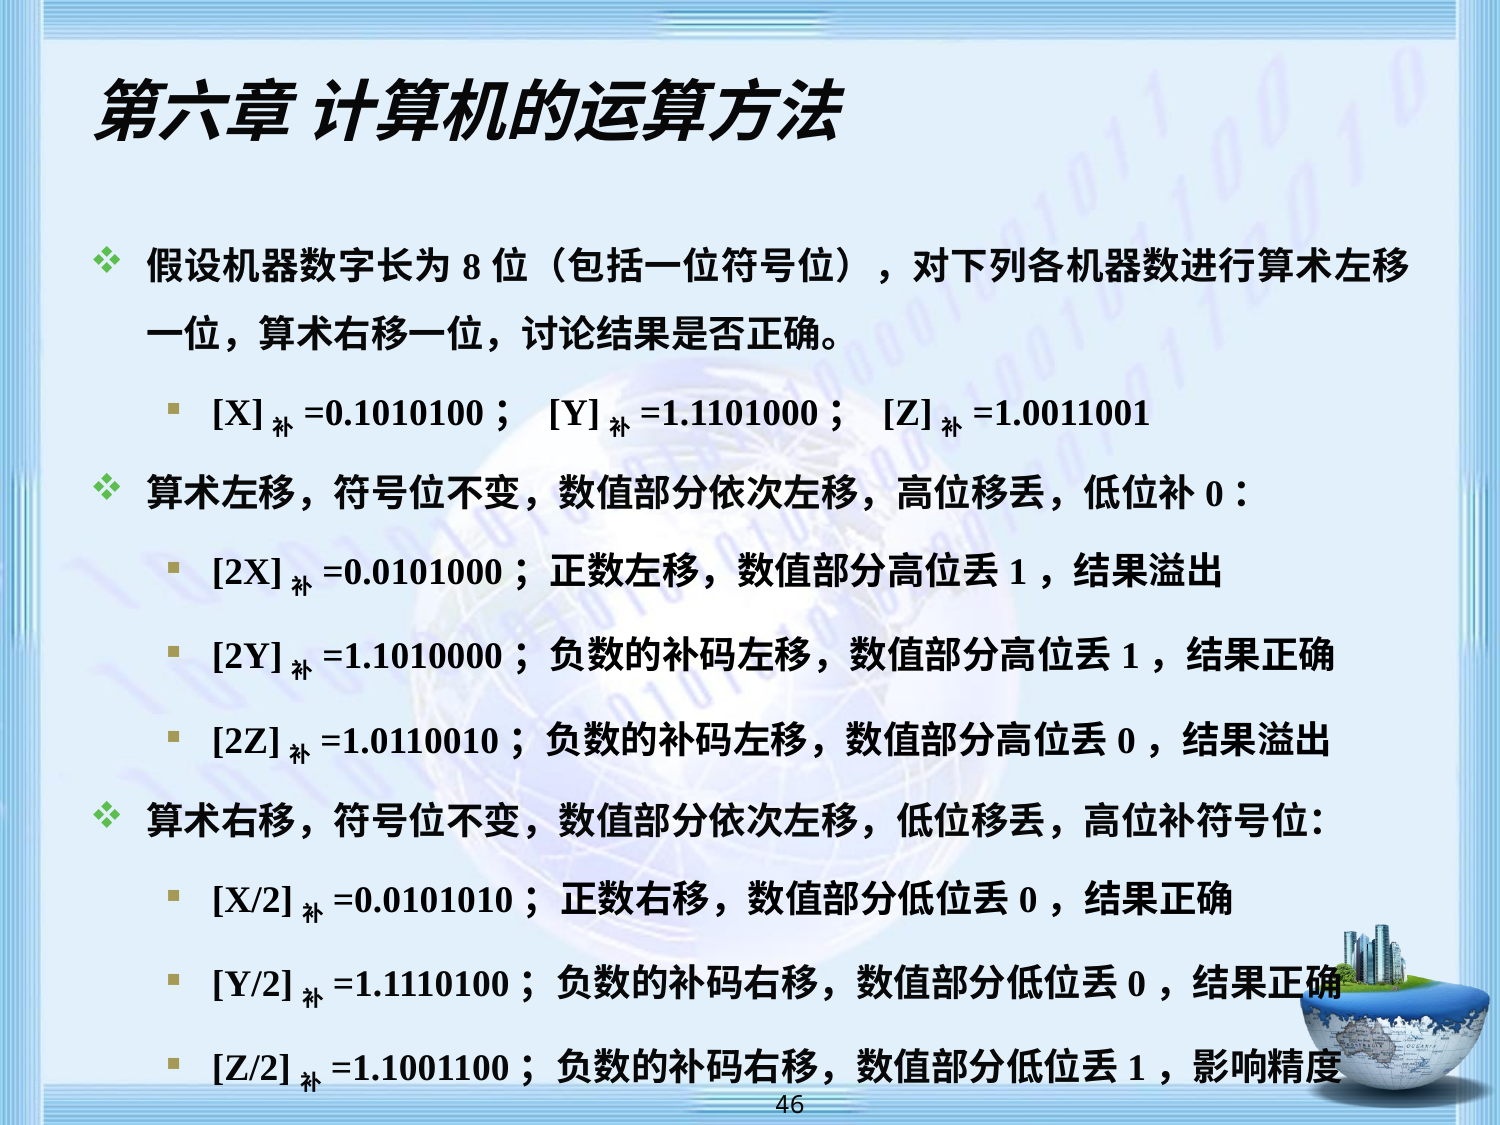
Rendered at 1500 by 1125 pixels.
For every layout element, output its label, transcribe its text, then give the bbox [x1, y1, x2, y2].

picture [0, 0, 1500, 1125]
list 假设机器数字长为8位（包括一位符号位），对下列各机器数进行算术左移一位，算术右移一位，讨论结果是否正确。 [X]补=0.1010100； [Y]补=1.1101000； [Z]补=1.0011001 算术左移，符号位不变，数值部分依次左移，高位移丢，低位补0： [2X]补=0.0101000；正数左移，数值部分高位丢1，结果溢出 [2Y]补=1.1010000；负数的补码左移，数值部分高位丢1，结果正确 [2Z]补=1.0110010；负数的补码左移，数值部分高位丢0，结果溢出 算术右移，符号位不变，数值部分依次左移，低位移丢，高位补符号位： [X/2]补=0.0101010；正数右移，数值部分低位丢0，结果正确 [Y/2]补=1.1110100；负数的补码右移，数值部分低位丢0，结果正确 [Z/2]补=1.1001100；负数的补码右移，数值部分低位丢1，影响精度 [75, 212, 1425, 1038]
title 第六章 计算机的运算方法 [75, 37, 1425, 180]
footer 46 [512, 1072, 988, 1113]
